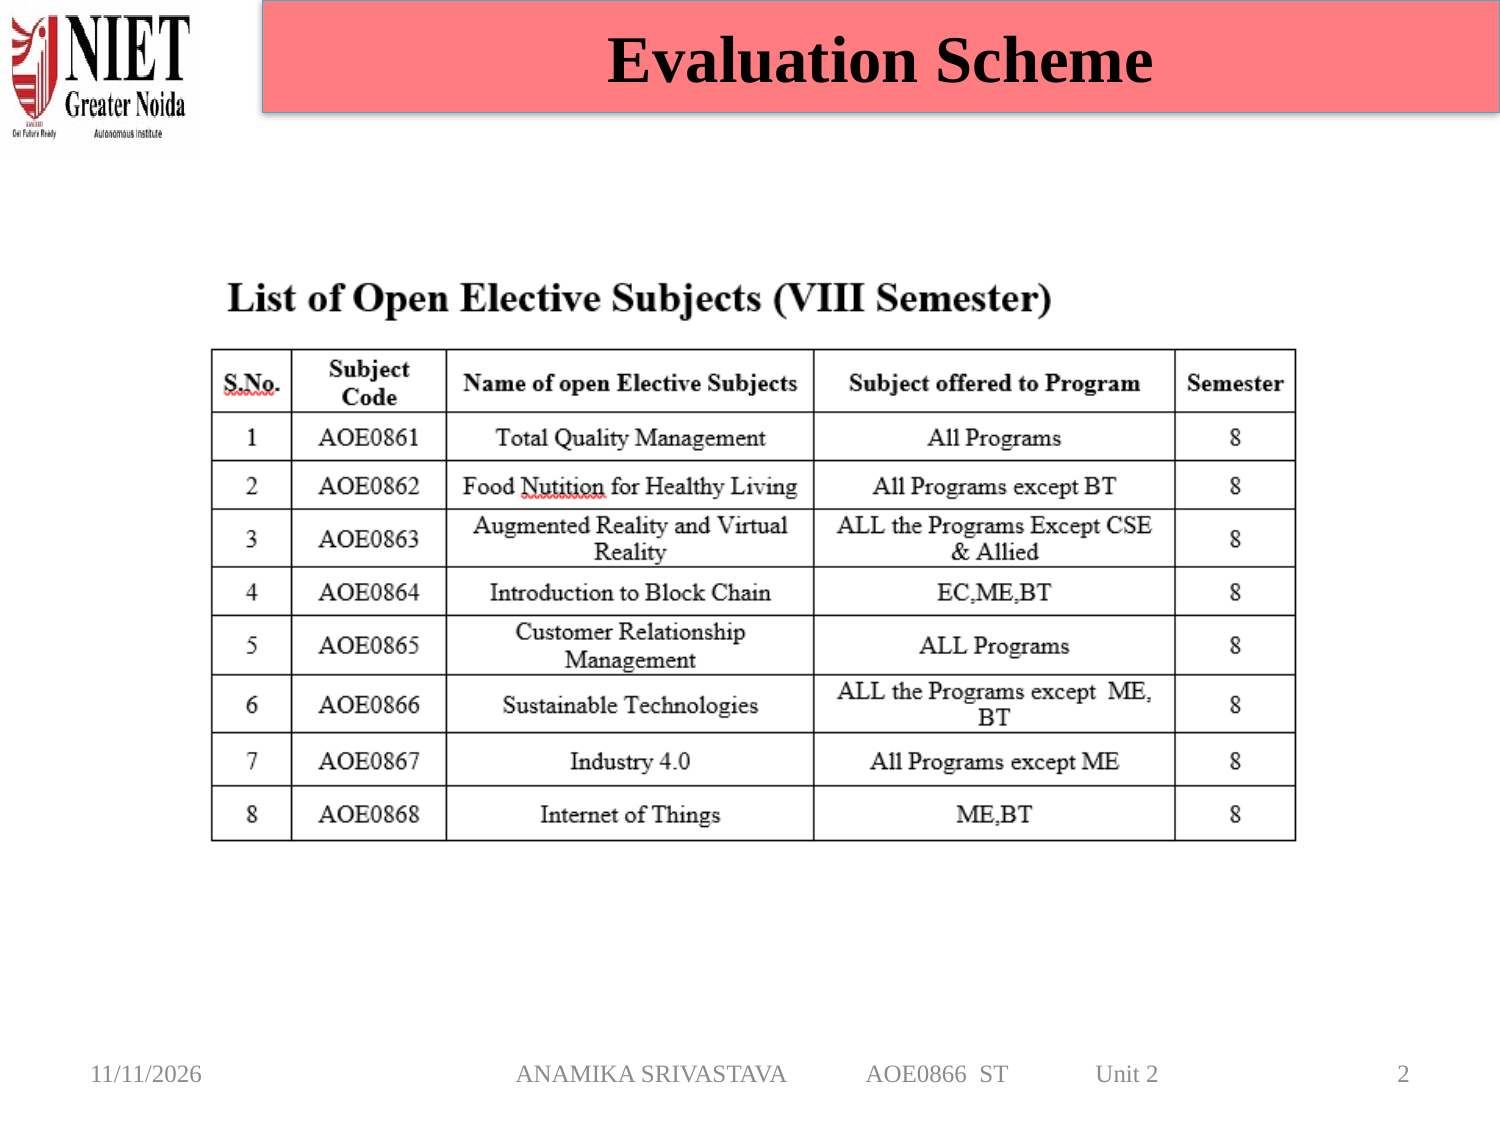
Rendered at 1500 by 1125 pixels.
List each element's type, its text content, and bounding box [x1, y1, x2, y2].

picture [0, 0, 201, 156]
footer ANAMIKA SRIVASTAVA AOE0866 ST Unit 2 [474, 1042, 1074, 1103]
picture [191, 273, 1309, 851]
text_box Evaluation Scheme [262, 0, 1500, 113]
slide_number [75, 1042, 425, 1103]
slide_number 2 [1074, 1042, 1425, 1103]
